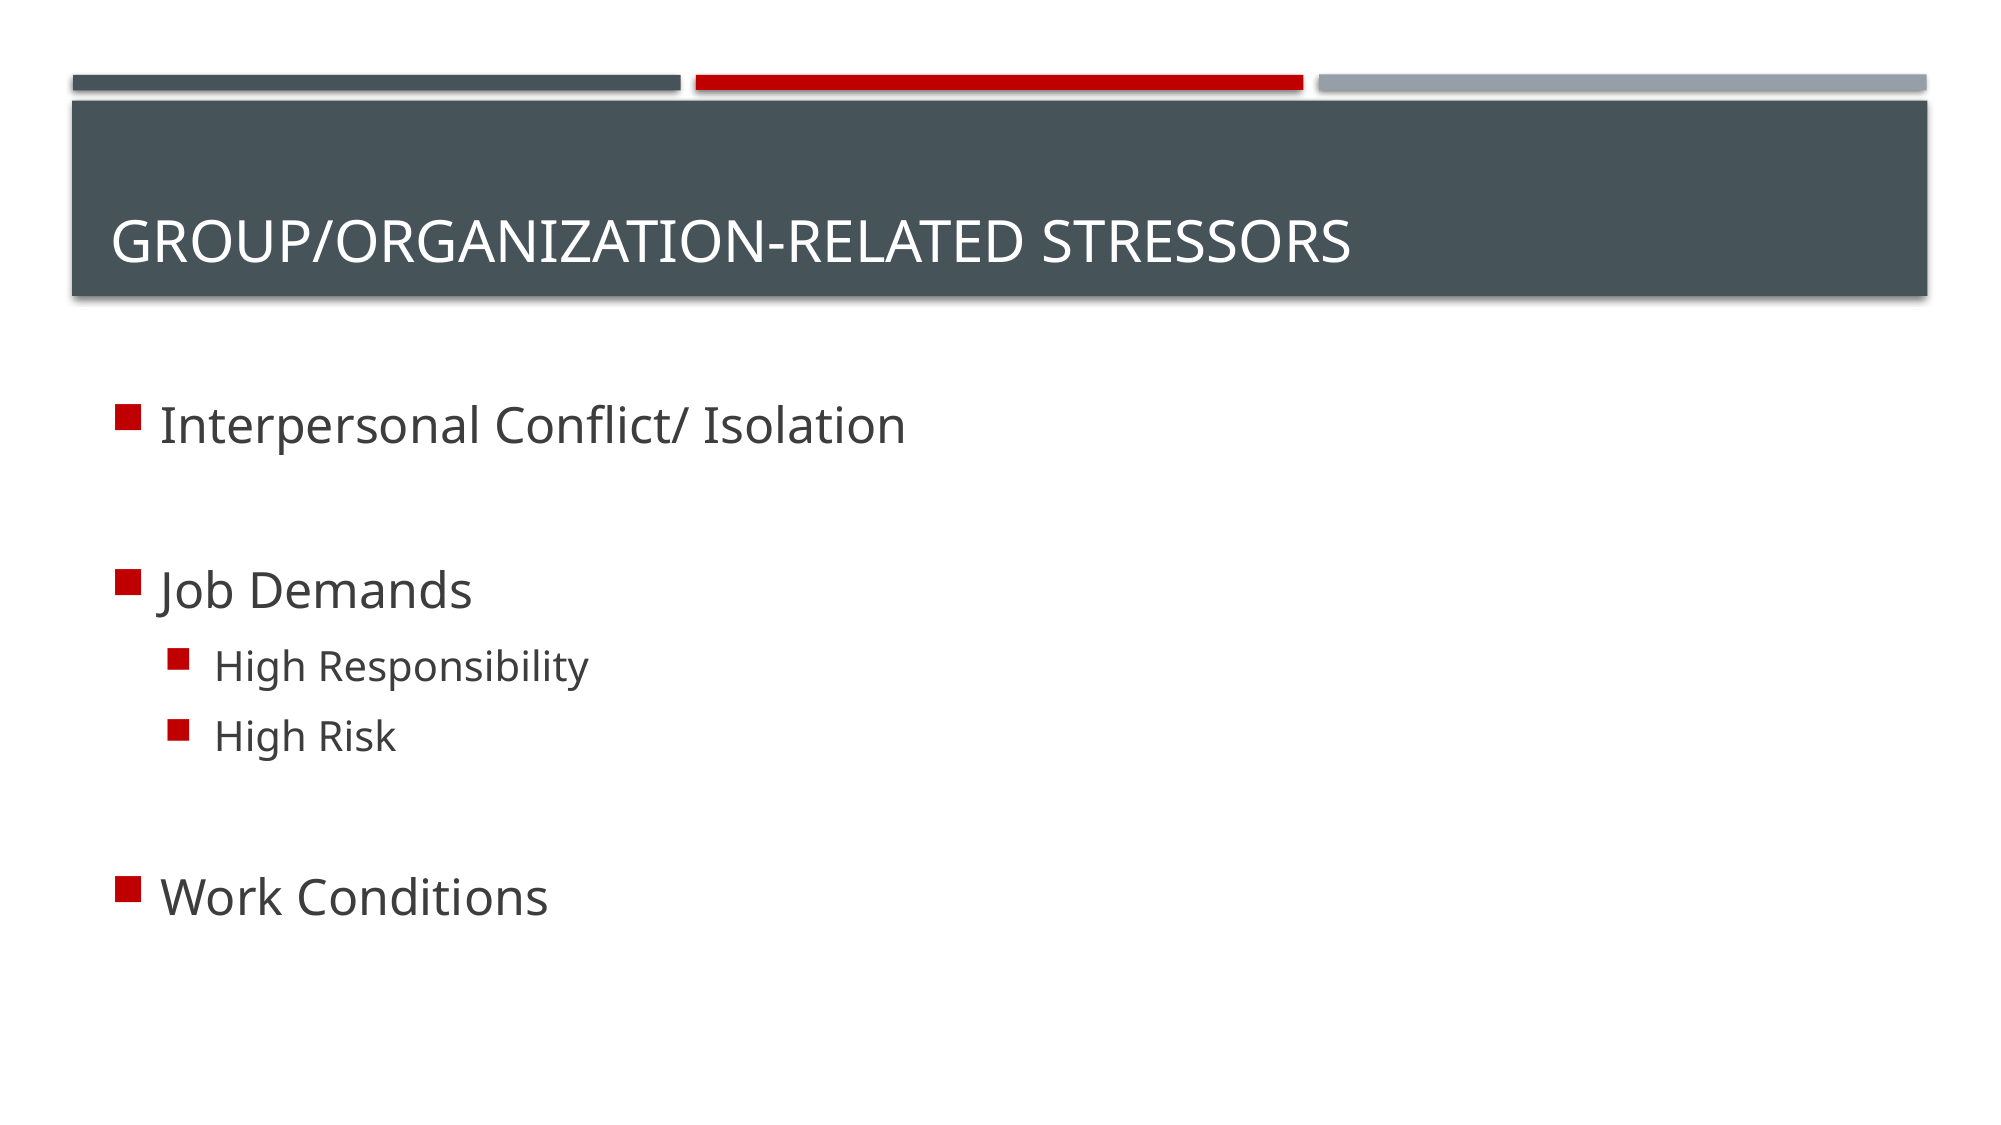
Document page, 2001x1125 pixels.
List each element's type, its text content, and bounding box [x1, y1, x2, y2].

title Group/Organization-Related Stressors [95, 115, 1905, 282]
list Interpersonal Conflict/ Isolation Job Demands High Responsibility High Risk Work Conditions [95, 357, 1905, 962]
